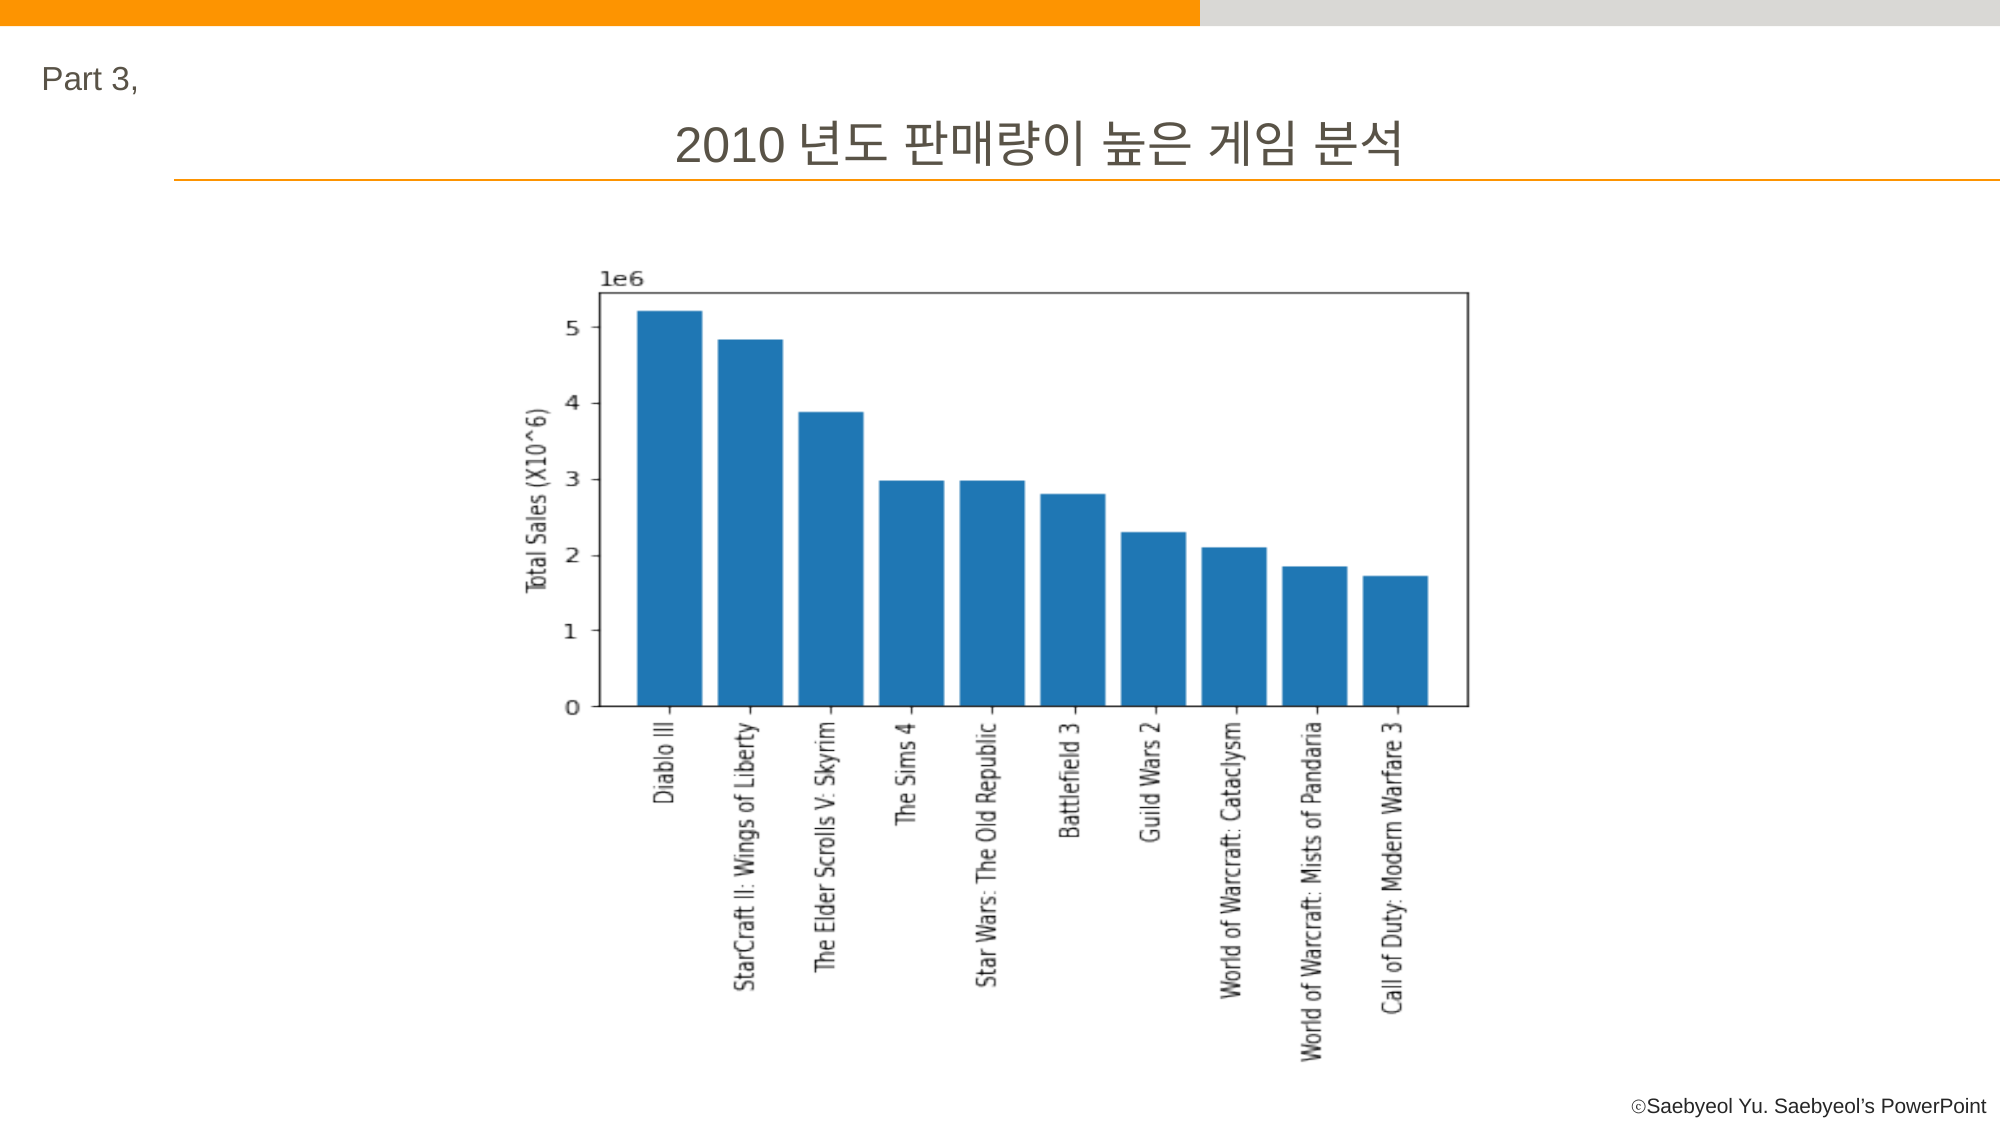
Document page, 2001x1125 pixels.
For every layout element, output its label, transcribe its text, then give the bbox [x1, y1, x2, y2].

text_box [1599, 0, 2000, 27]
picture [508, 258, 1487, 1074]
text_box [0, 0, 399, 27]
text_box Part 3, [26, 49, 181, 105]
text_box [399, 0, 800, 27]
text_box 2010년도 판매량이 높은 게임 분석 [659, 105, 1466, 179]
text_box [800, 0, 1200, 27]
text_box [1200, 0, 1599, 27]
